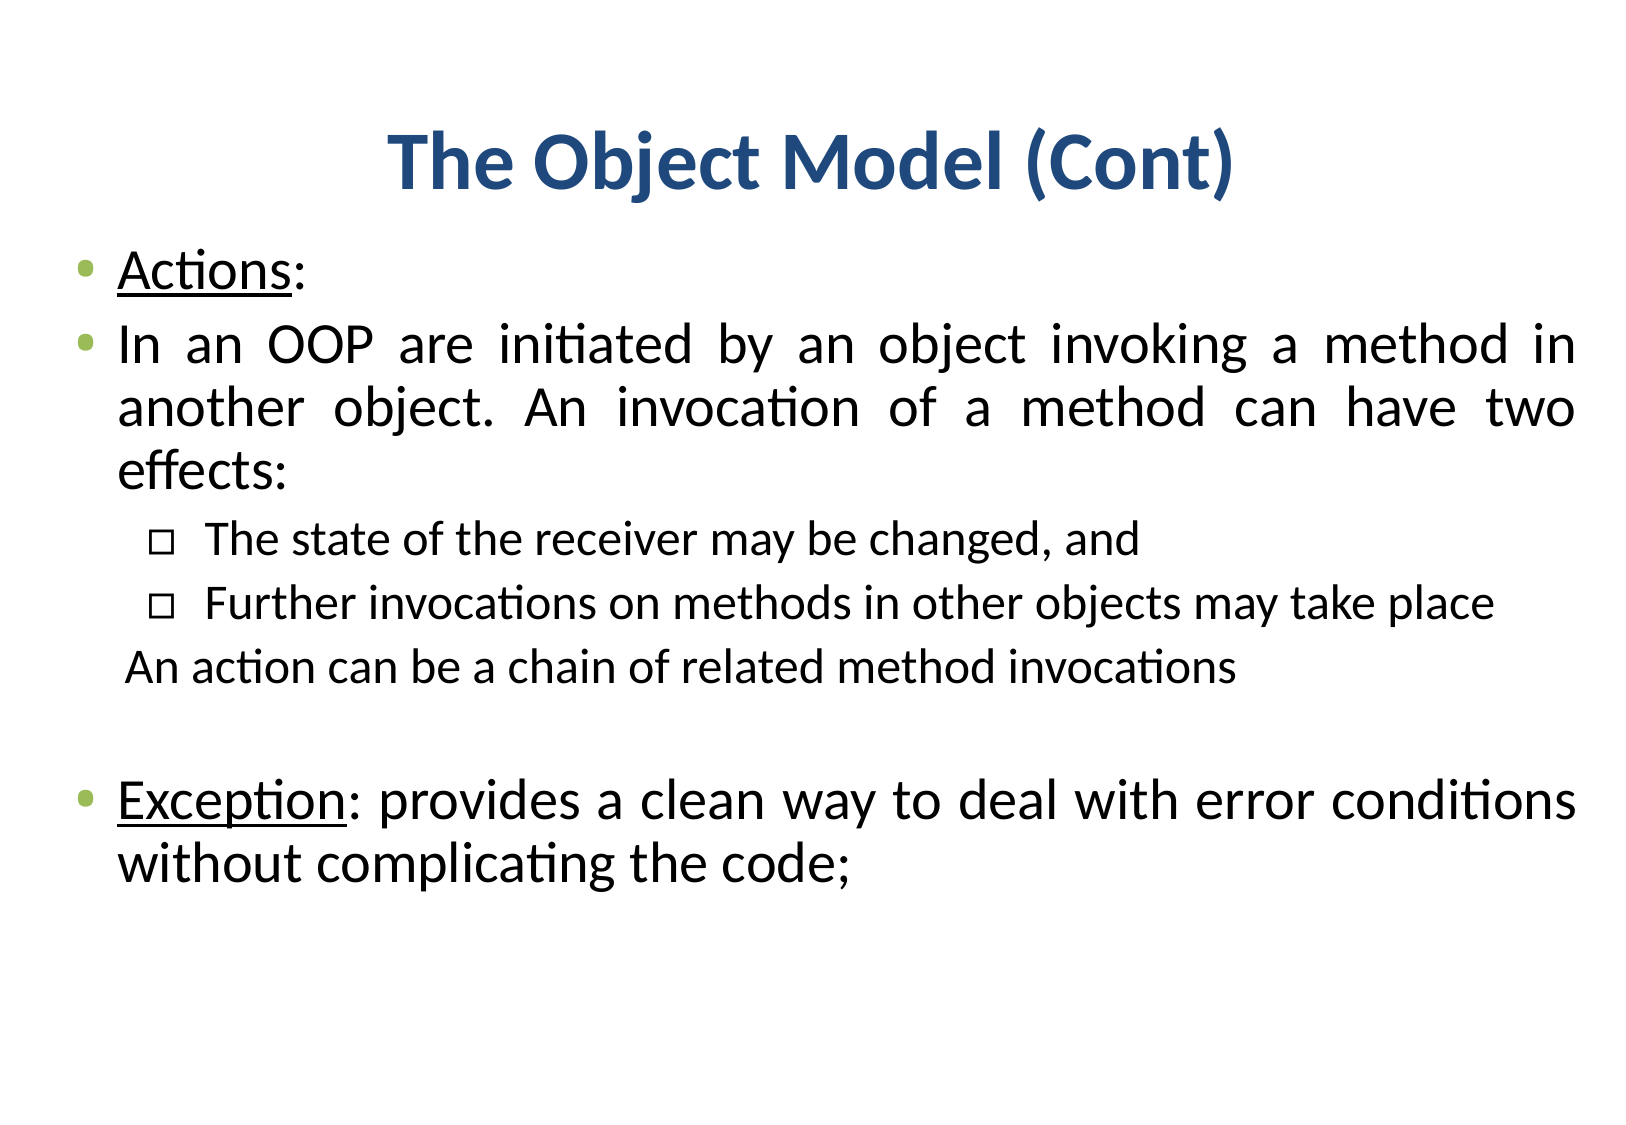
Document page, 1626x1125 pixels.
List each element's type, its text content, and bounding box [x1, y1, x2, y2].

list Actions: In an OOP are initiated by an object invoking a method in another object. An invocation of a method can have two effects: The state of the receiver may be changed, and Further invocations on methods in other objects may take place An action can be a chain of related method invocations Exception: provides a clean way to deal with error conditions without complicating the code; [42, 231, 1593, 1076]
title The Object Model (Cont) [81, 69, 1544, 231]
